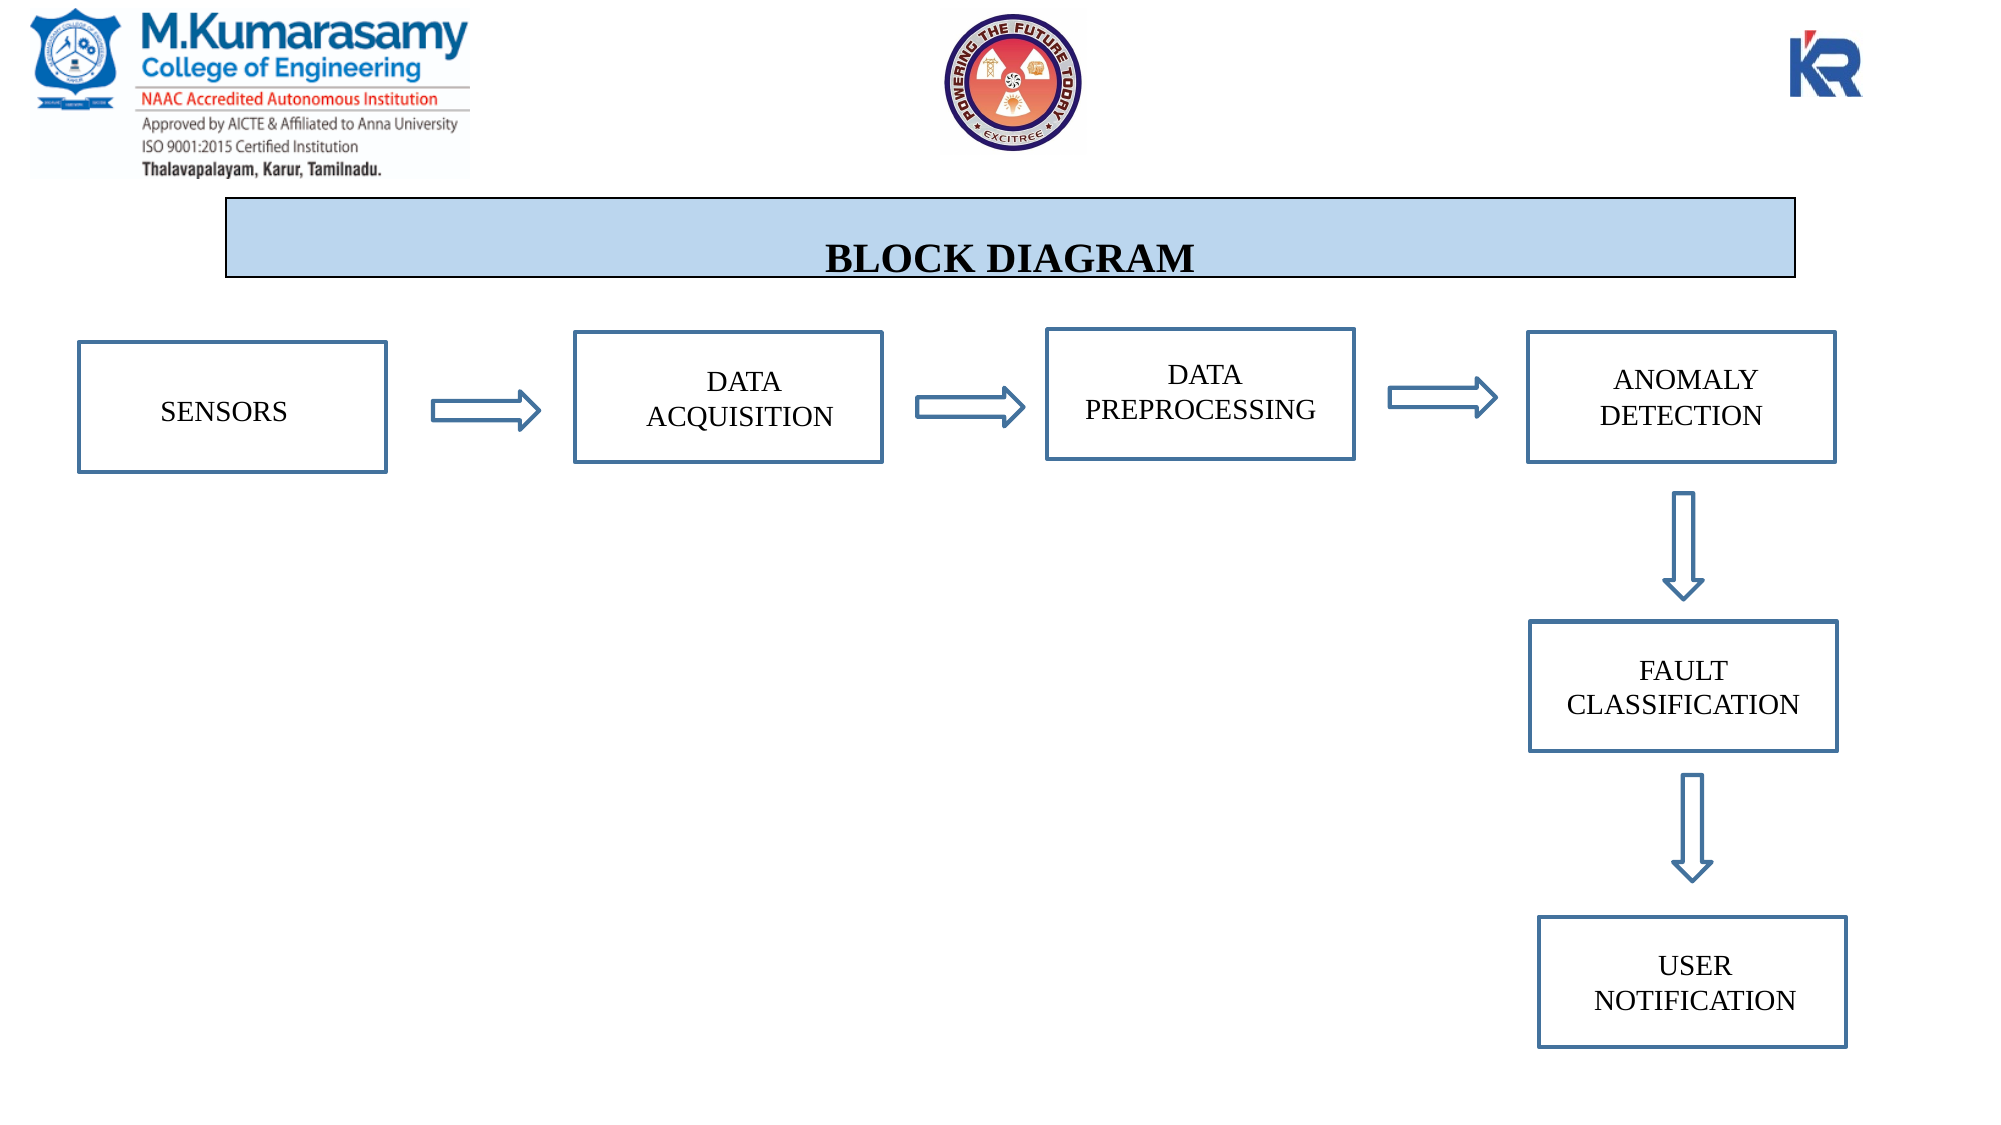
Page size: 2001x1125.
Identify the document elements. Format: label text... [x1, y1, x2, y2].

text_box [1662, 491, 1705, 602]
text_box SE [573, 330, 884, 464]
text_box SE [77, 340, 388, 474]
text_box ANOMALY DETECTION [1527, 353, 1836, 439]
text_box DATA PREPROCESSING [1047, 348, 1355, 433]
text_box [915, 385, 1026, 429]
text_box SE [1526, 330, 1837, 464]
text_box SE [1537, 915, 1848, 1049]
text_box [430, 389, 542, 432]
text_box [1671, 772, 1714, 884]
picture [30, 8, 470, 179]
picture [1790, 30, 1863, 97]
picture [940, 8, 1087, 155]
text_box SENSORS [114, 385, 327, 435]
text_box SE [1045, 327, 1356, 461]
text_box [1387, 376, 1499, 419]
text_box USER NOTIFICATION [1541, 938, 1849, 1024]
text_box FAULT CLASSIFICATION [1529, 643, 1838, 729]
text_box SE [1528, 619, 1839, 753]
title BLOCK DIAGRAM [225, 197, 1796, 278]
text_box DATA ACQUISITION [610, 354, 870, 440]
